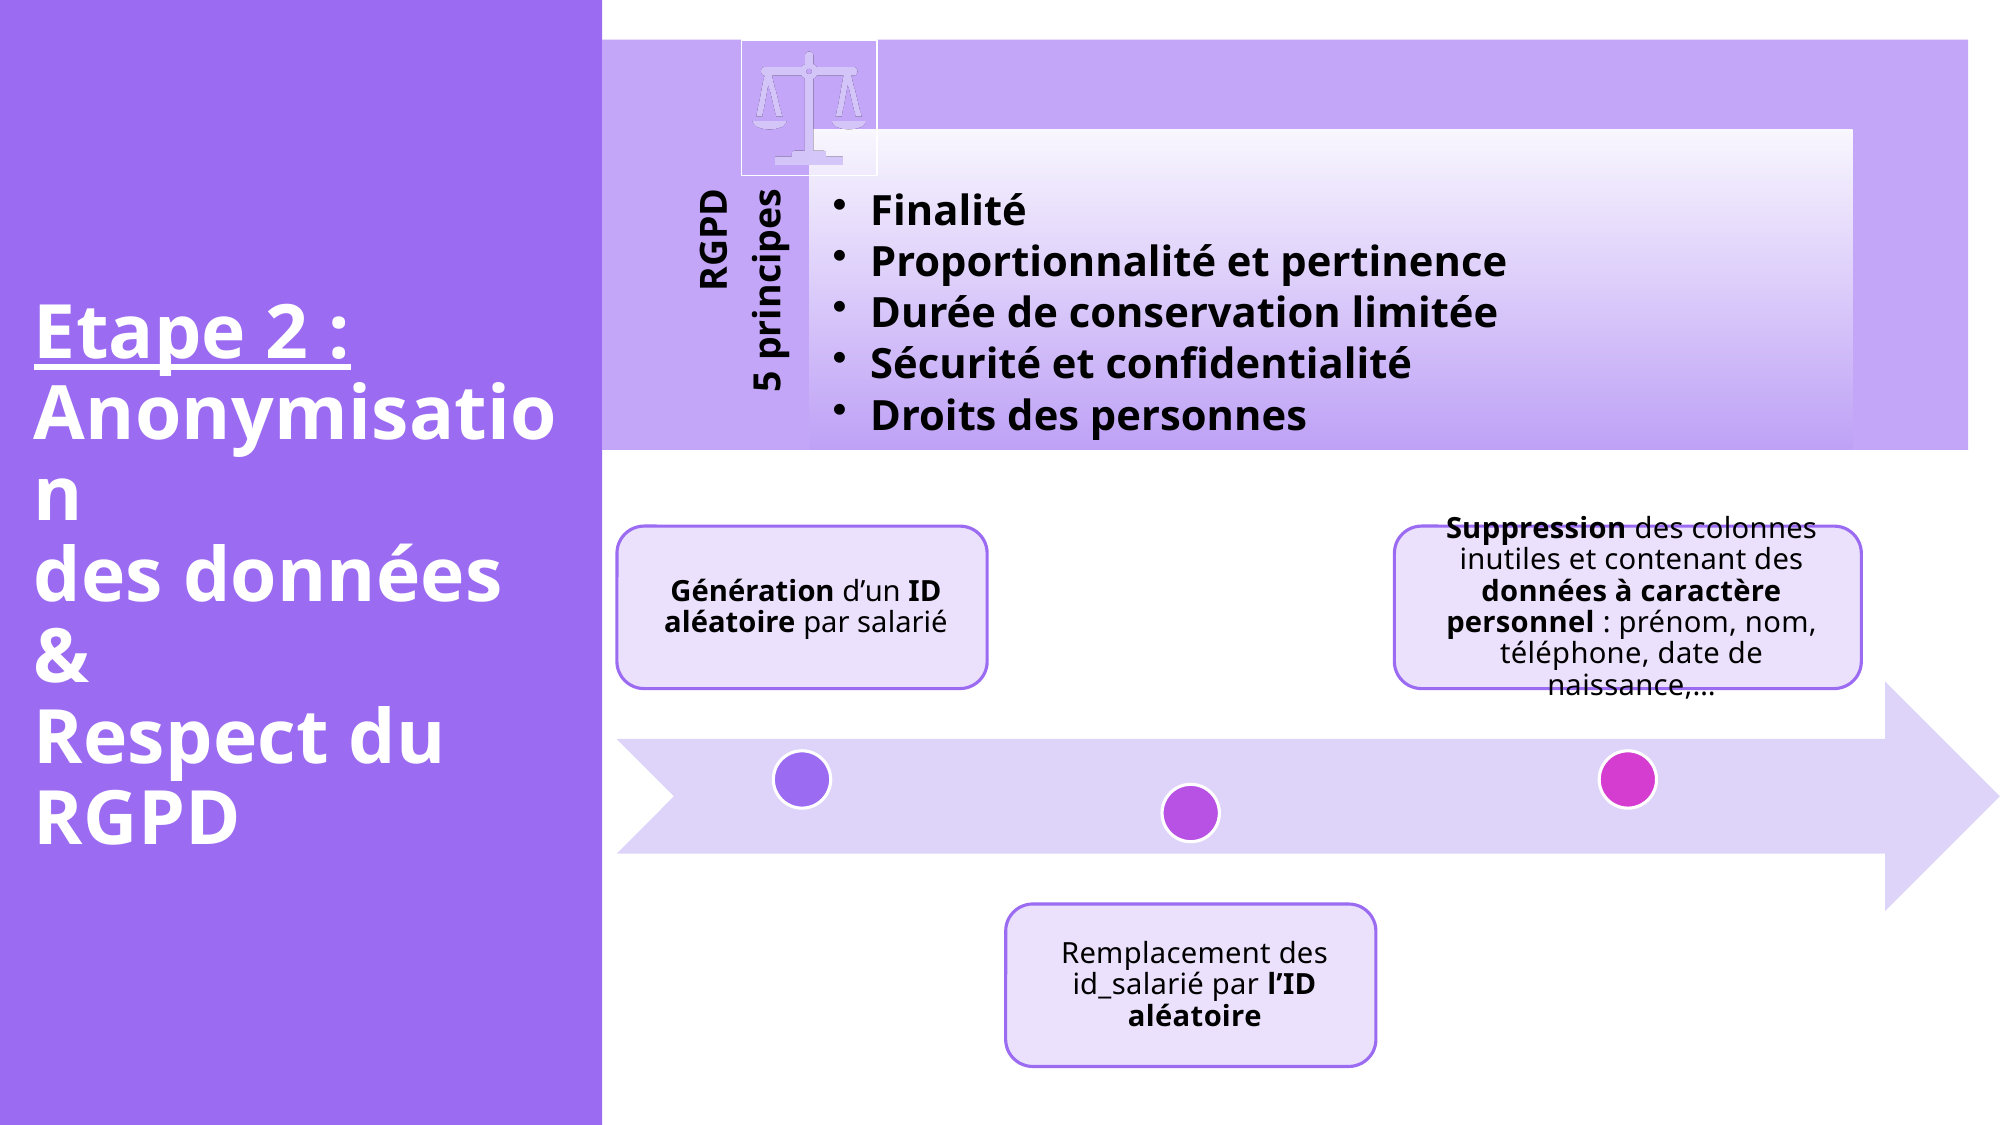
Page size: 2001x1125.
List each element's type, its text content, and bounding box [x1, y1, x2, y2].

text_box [616, 509, 2000, 1084]
title Etape 2 : Anonymisation des données & Respect du RGPD [0, 0, 603, 1125]
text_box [601, 39, 1969, 451]
